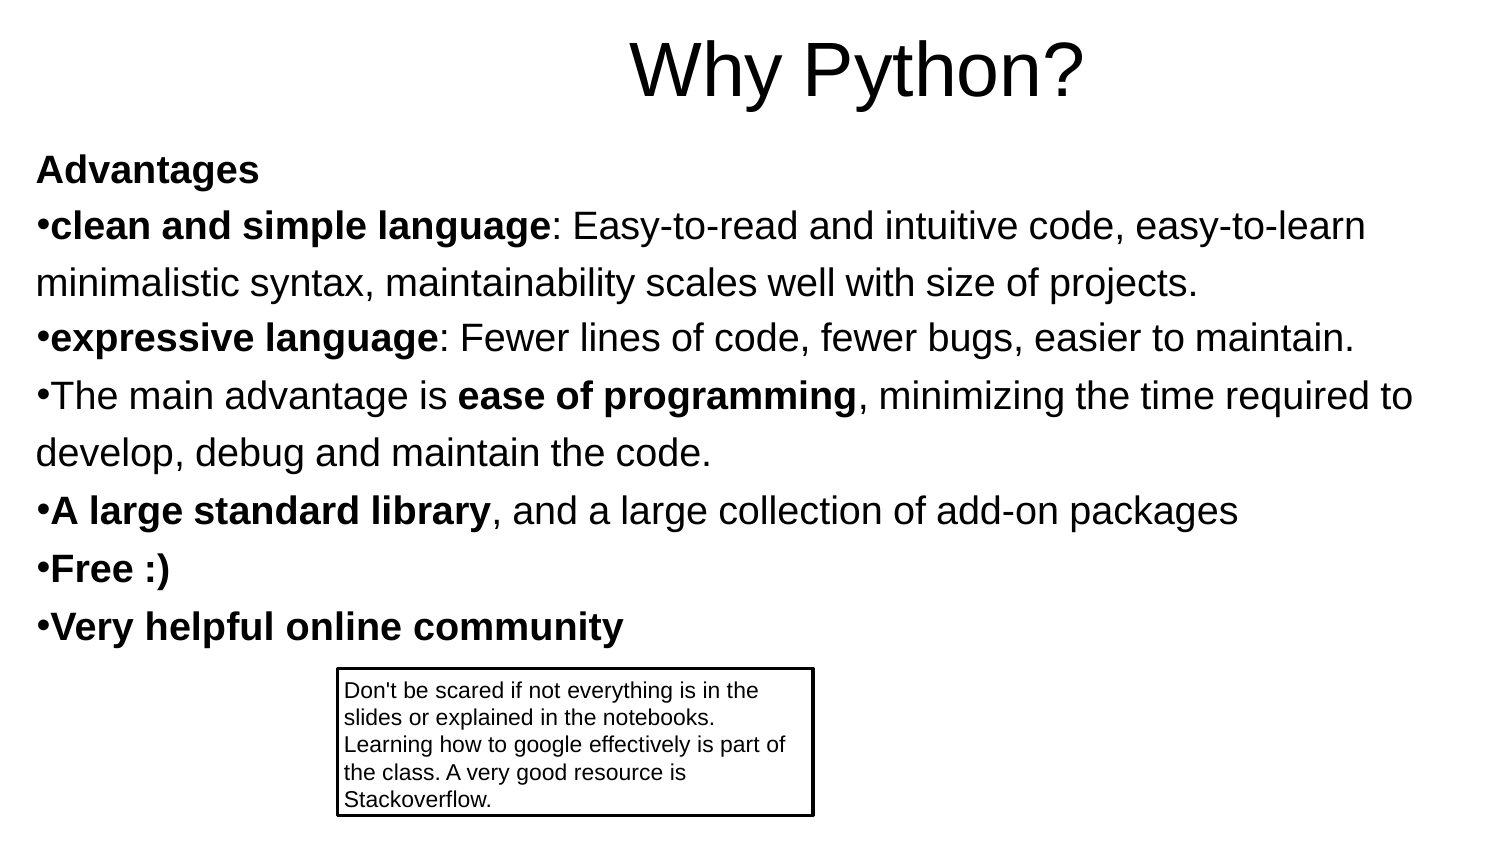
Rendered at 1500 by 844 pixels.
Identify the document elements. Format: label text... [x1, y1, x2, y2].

title Why Python? [297, 19, 1194, 107]
text_box Advantages clean and simple language: Easy-to-read and intuitive code, easy-to-learn minimalistic syntax, maintainability scales well with size of projects. expressive language: Fewer lines of code, fewer bugs, easier to maintain. The main advantage is ease of programming, minimizing the time required to develop, debug and maintain the code. A large standard library, and a large collection of add-on packages Free :) Very helpful online community [35, 143, 1457, 656]
text_box Don't be scared if not everything is in the slides or explained in the notebooks. Learning how to google effectively is part of the class. A very good resource is Stackoverflow. [337, 668, 813, 816]
